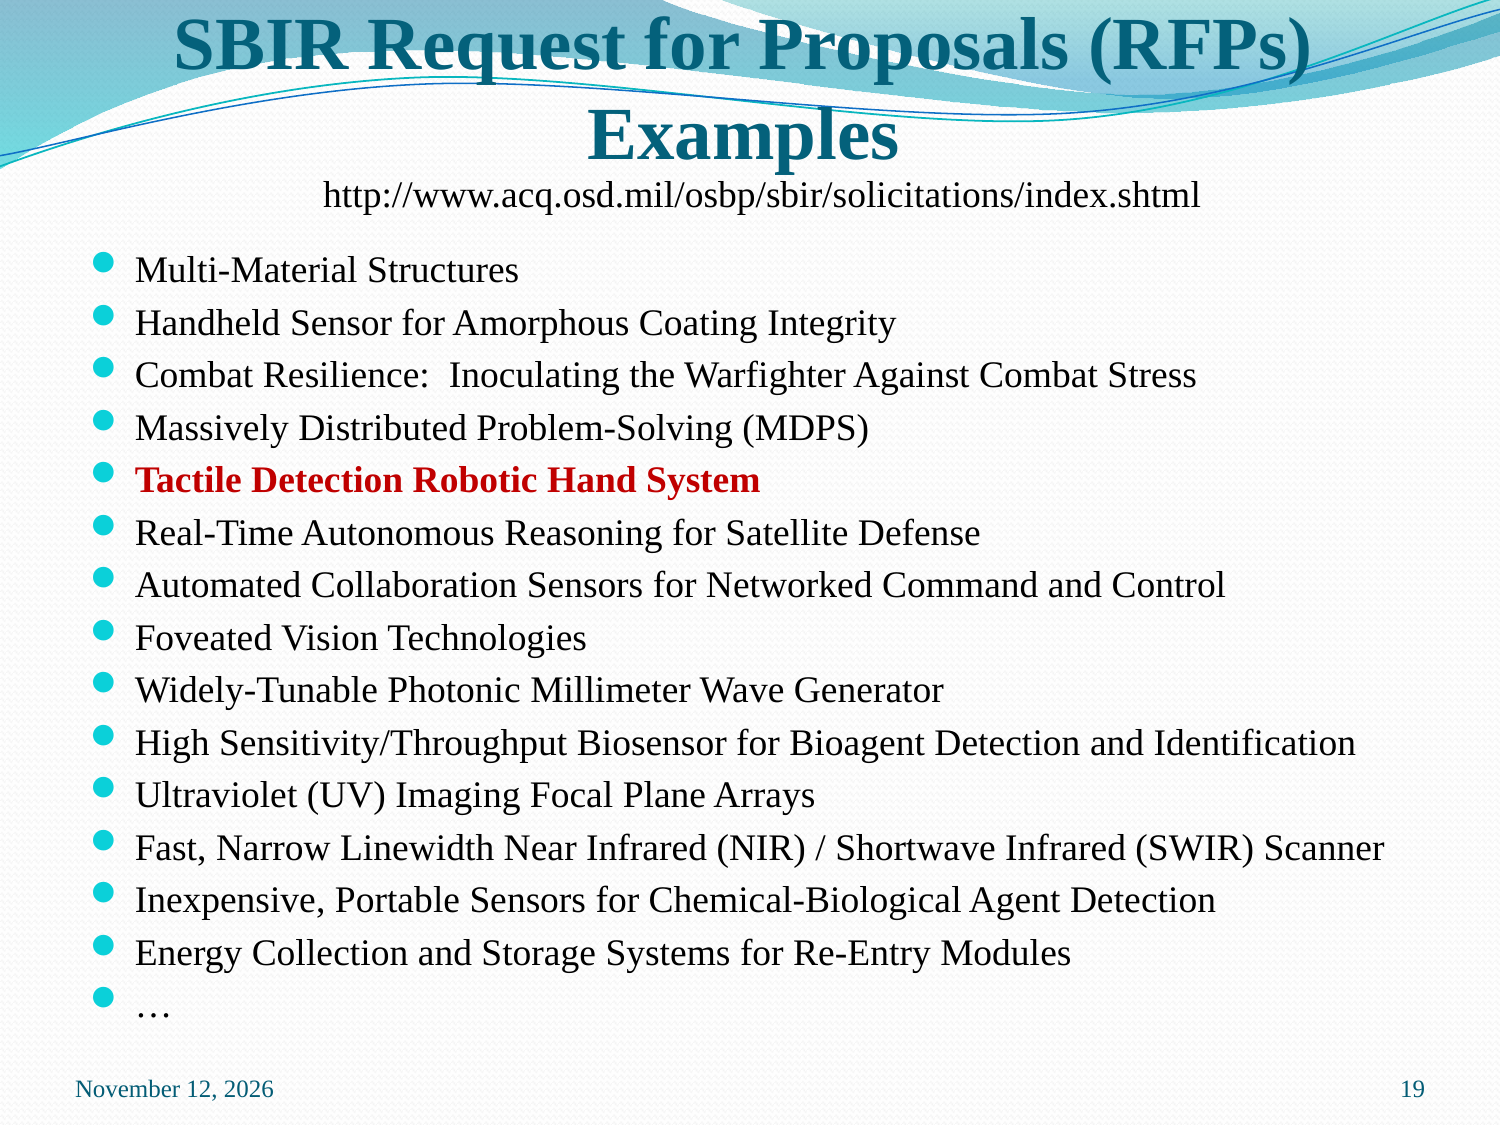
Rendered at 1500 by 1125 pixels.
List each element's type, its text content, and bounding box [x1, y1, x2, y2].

slide_number 19 [1299, 1042, 1425, 1103]
text_box http://www.acq.osd.mil/osbp/sbir/solicitations/index.shtml [99, 162, 1425, 223]
title SBIR Request for Proposals (RFPs) Examples [62, 15, 1425, 175]
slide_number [75, 1042, 425, 1103]
list Multi-Material Structures Handheld Sensor for Amorphous Coating Integrity Combat Resilience: Inoculating the Warfighter Against Combat Stress Massively Distributed Problem-Solving (MDPS) Tactile Detection Robotic Hand System Real-Time Autonomous Reasoning for Satellite Defense Automated Collaboration Sensors for Networked Command and Control Foveated Vision Technologies Widely-Tunable Photonic Millimeter Wave Generator High Sensitivity/Throughput Biosensor for Bioagent Detection and Identification Ultraviolet (UV) Imaging Focal Plane Arrays Fast, Narrow Linewidth Near Infrared (NIR) / Shortwave Infrared (SWIR) Scanner Inexpensive, Portable Sensors for Chemical-Biological Agent Detection Energy Collection and Storage Systems for Re-Entry Modules … [75, 237, 1425, 1063]
